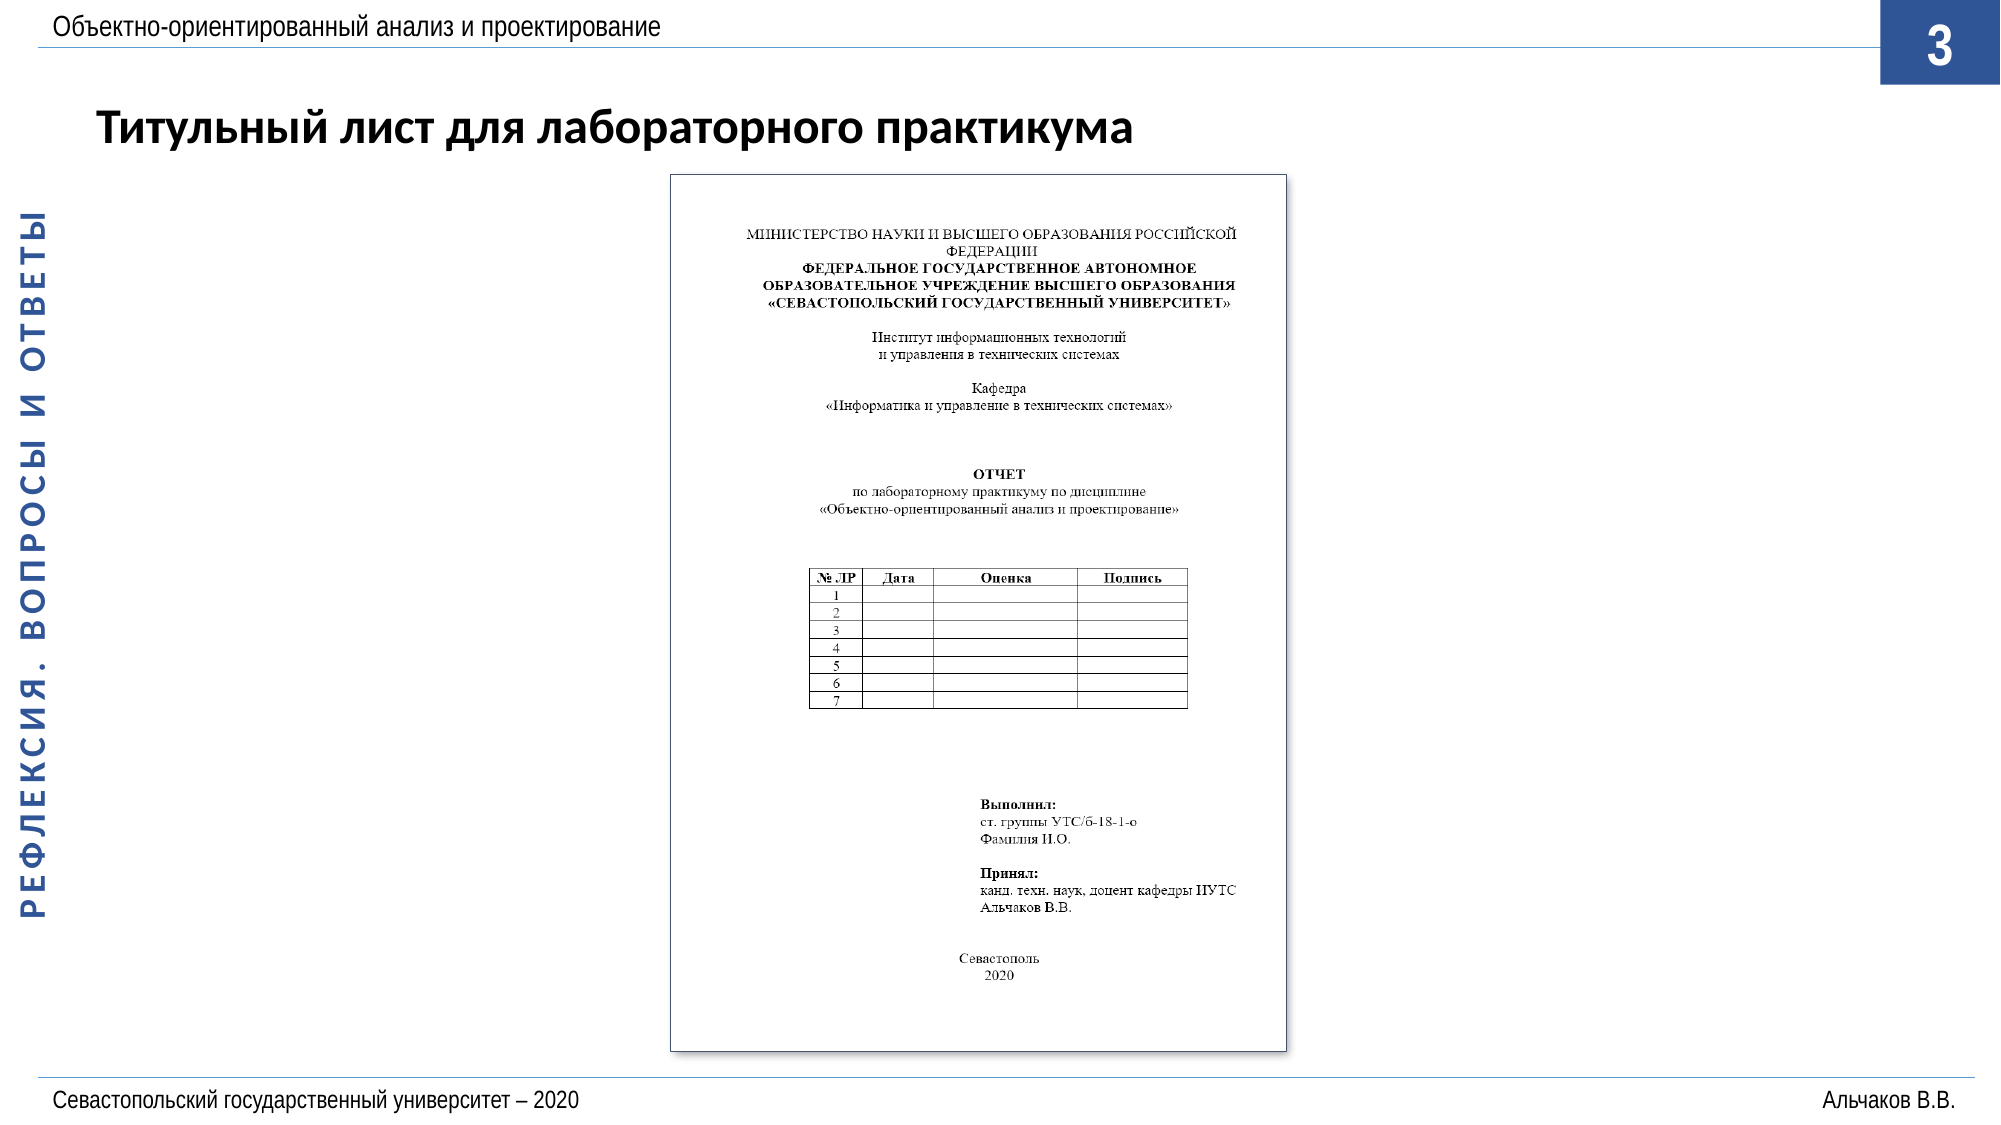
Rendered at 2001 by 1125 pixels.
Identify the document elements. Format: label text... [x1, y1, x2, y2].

text_box 3 [1880, 0, 2000, 85]
picture [670, 174, 1286, 1052]
text_box РЕФЛЕКСИЯ. ВОПРОСЫ И ОТВЕТЫ [0, 67, 76, 1063]
text_box Севастопольский государственный университет – 2020 Альчаков В.В. [37, 1078, 1975, 1121]
text_box Объектно-ориентированный анализ и проектирование [37, 0, 1880, 47]
text_box Титульный лист для лабораторного практикума [81, 85, 1932, 161]
